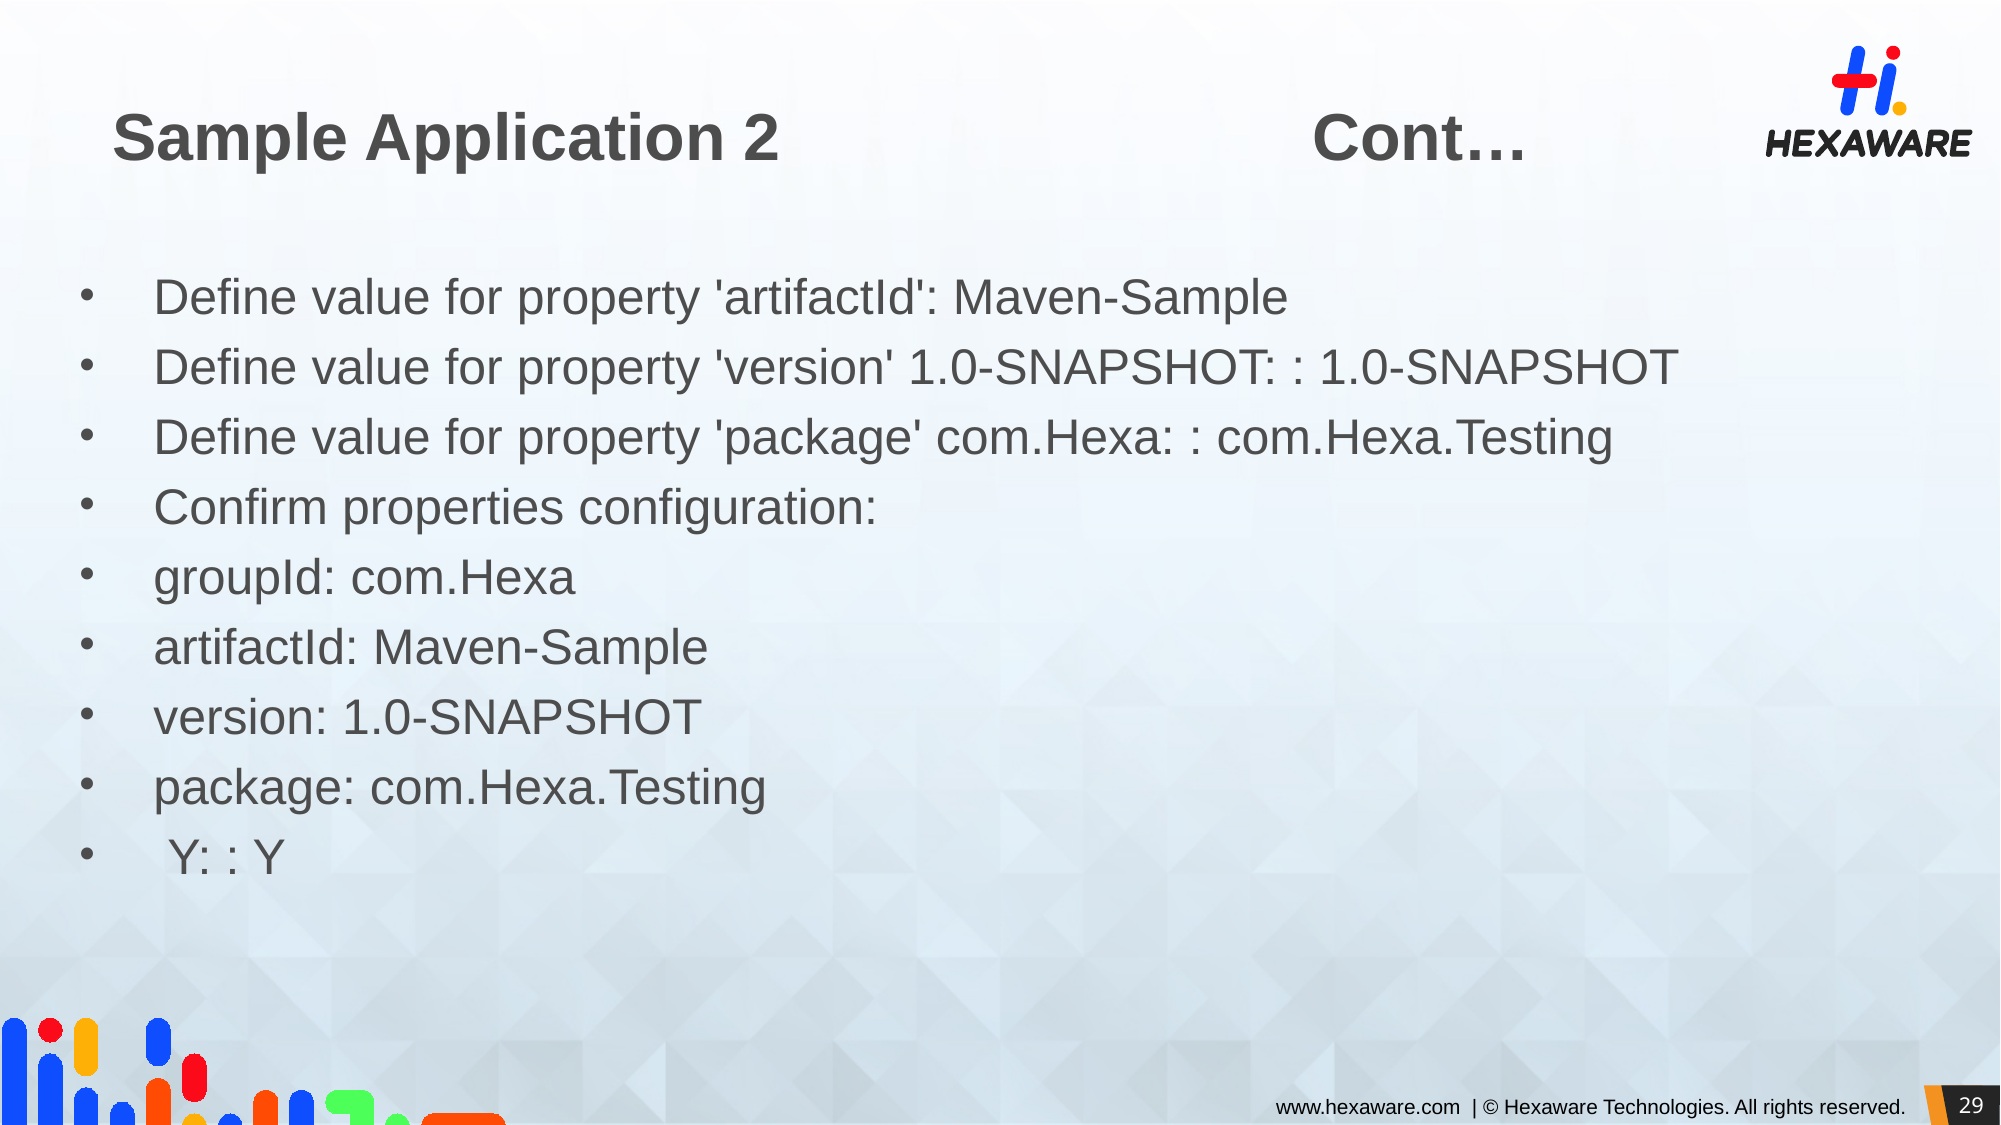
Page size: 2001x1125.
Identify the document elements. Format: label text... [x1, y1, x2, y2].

title Sample Application 2 Cont… [101, 83, 1552, 184]
picture [0, 0, 2001, 1125]
list Define value for property 'artifactId': Maven-Sample Define value for property 'version' 1.0-SNAPSHOT: : 1.0-SNAPSHOT Define value for property 'package' com.Hexa: : com.Hexa.Testing Confirm properties configuration: groupId: com.Hexa artifactId: Maven-Sample version: 1.0-SNAPSHOT package: com.Hexa.Testing Y: : Y [67, 258, 1933, 1062]
